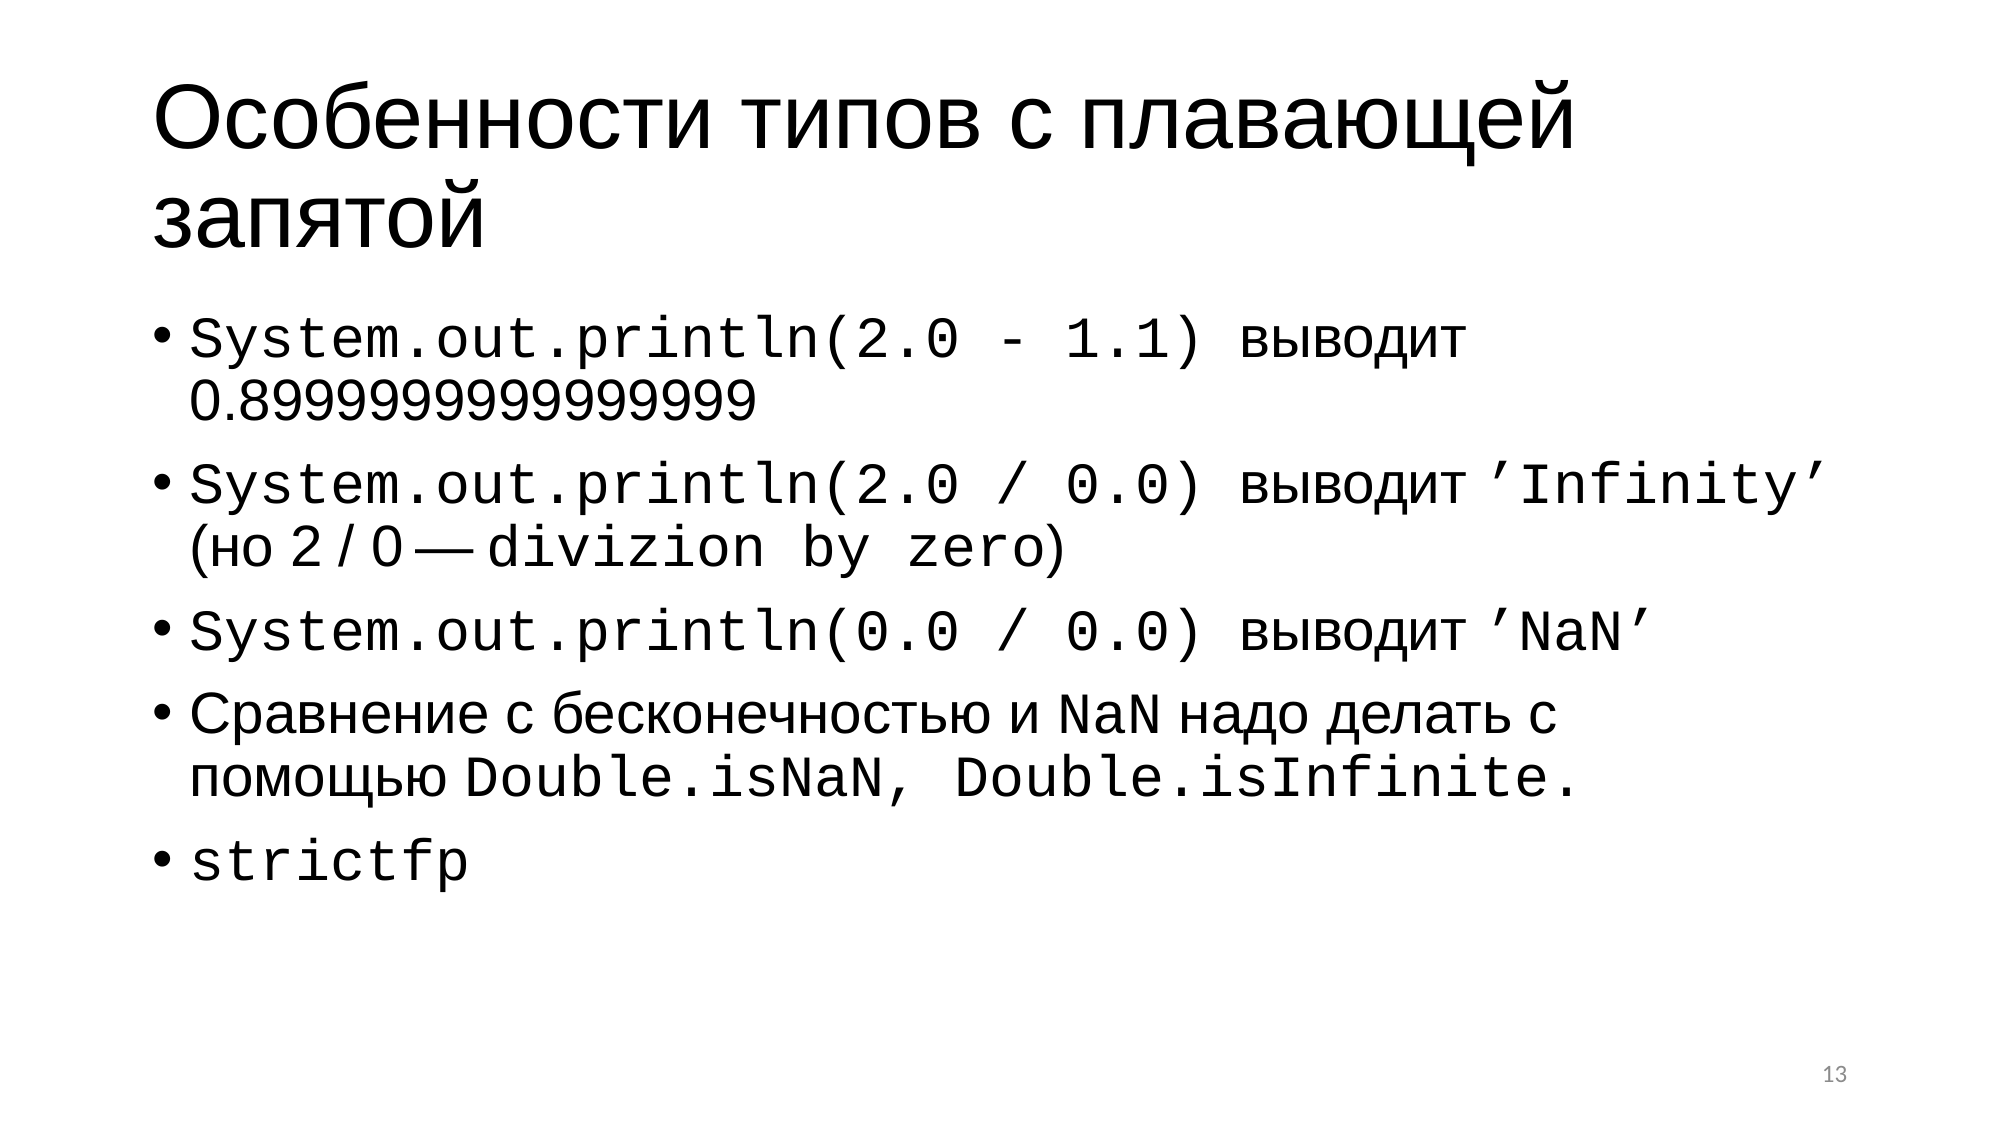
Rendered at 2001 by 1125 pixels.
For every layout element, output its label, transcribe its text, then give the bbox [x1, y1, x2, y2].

title Особенности типов с плавающей запятой [137, 59, 1863, 278]
list System.out.println(2.0 - 1.1) выводит 0.8999999999999999 System.out.println(2.0 / 0.0) выводит ’Infinity’ (но 2 / 0 — divizion by zero) System.out.println(0.0 / 0.0) выводит ’NaN’ Сравнение с бесконечностью и NaN надо делать с помощью Double.isNaN, Double.isInfinite. strictfp [137, 299, 1863, 1014]
slide_number 13 [1412, 1042, 1863, 1103]
